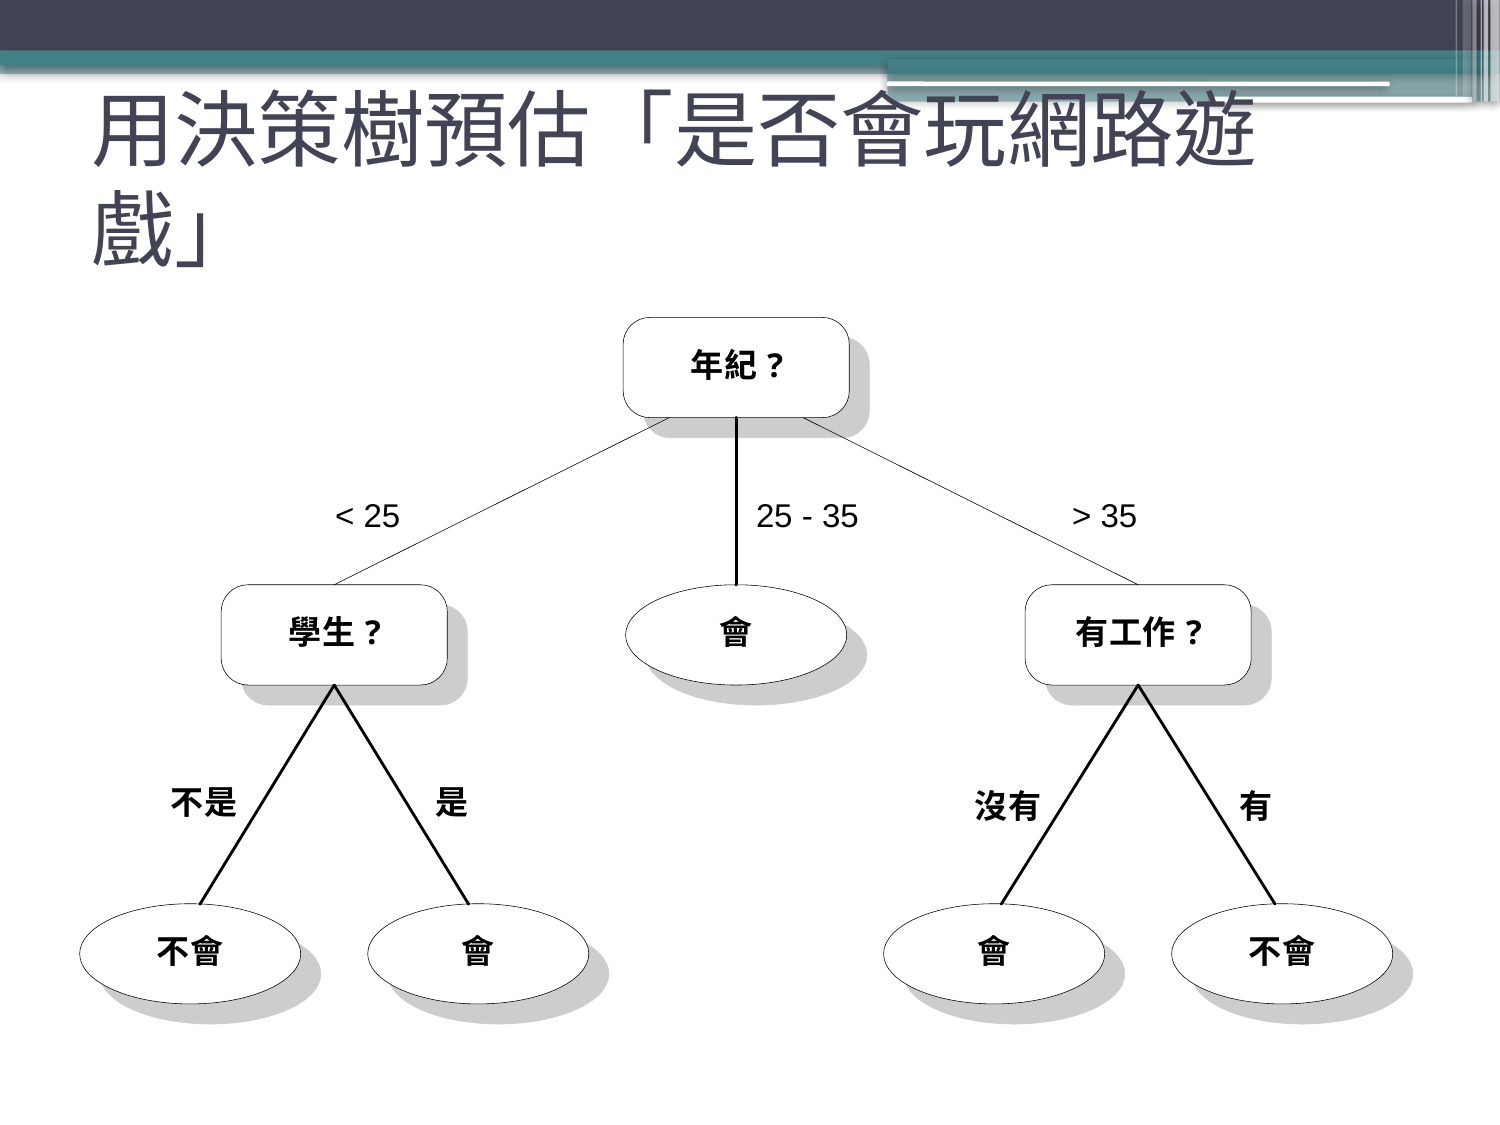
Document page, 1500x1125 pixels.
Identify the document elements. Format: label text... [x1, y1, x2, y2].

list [76, 314, 1416, 1028]
title 用決策樹預估「是否會玩網路遊戲」 [76, 90, 1427, 265]
